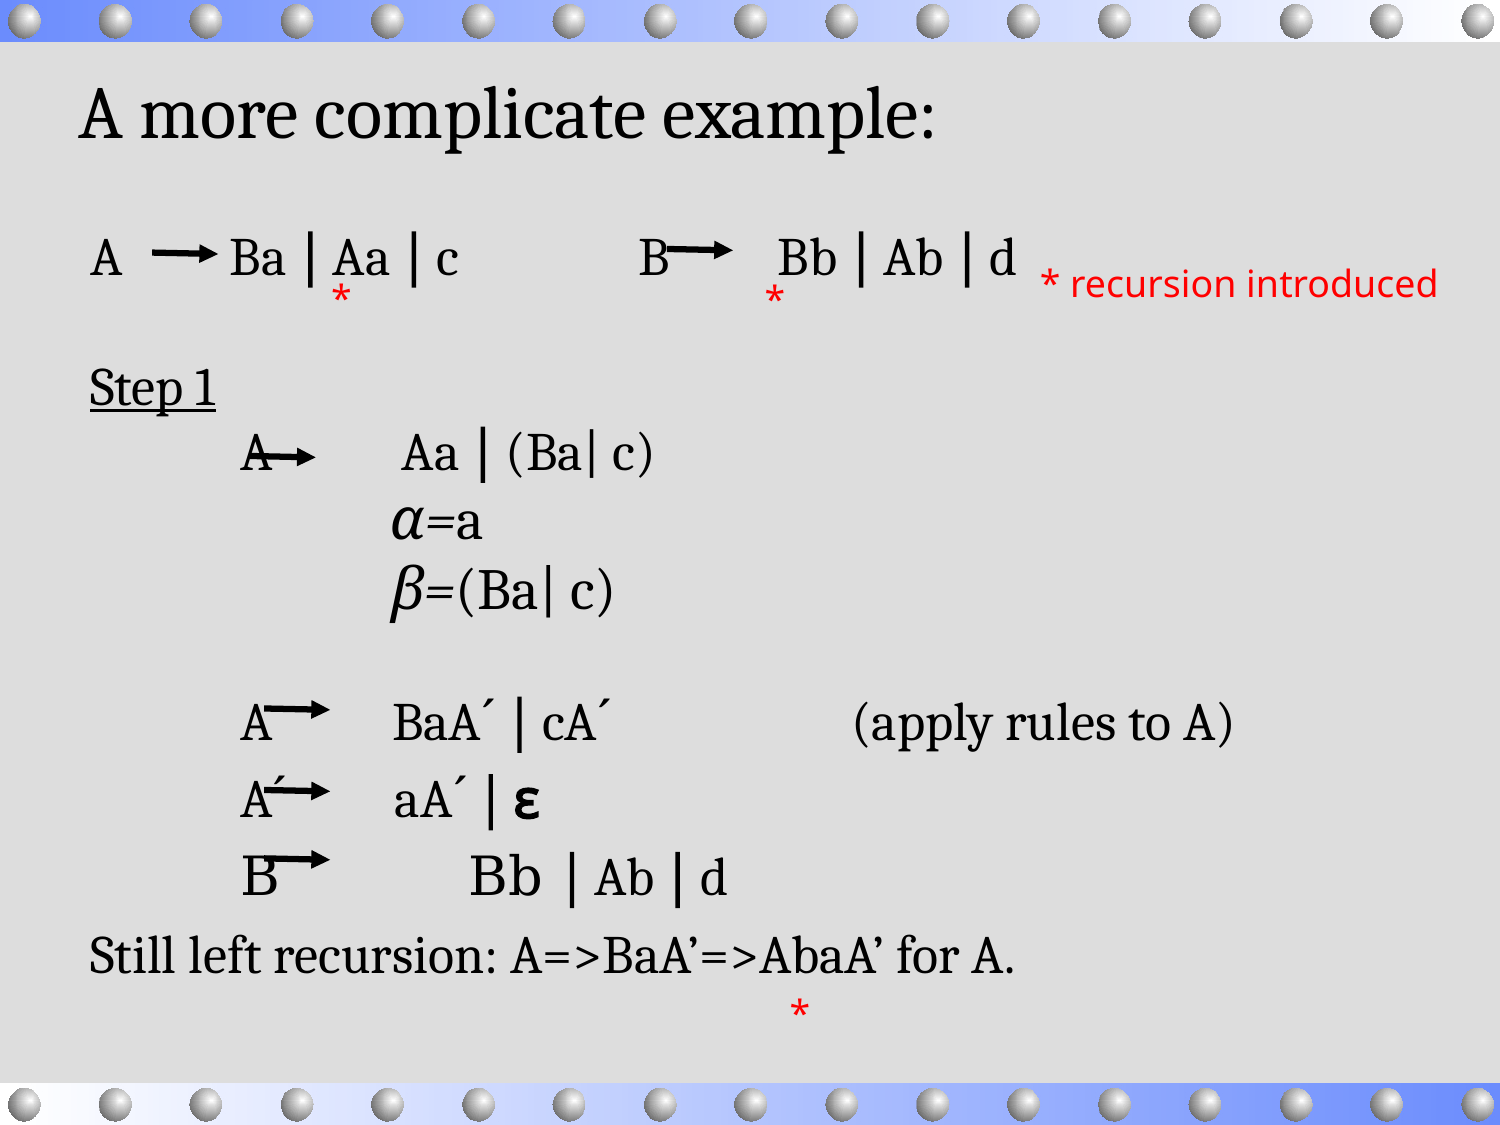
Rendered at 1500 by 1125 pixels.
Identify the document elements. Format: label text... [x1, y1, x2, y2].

title A more complicate example: [63, 36, 1072, 182]
list A Ba  Aa  c B Bb  Ab  d Step 1 A Aa  (Ba| c) α=a β=(Ba| c) A BaAˊ  cAˊ (apply rules to A) Aˊ aAˊ  ɛ B Bb  Ab  d Still left recursion: A=>BaA’=>AbaA’ for A. [75, 213, 1425, 1014]
text_box * recursion introduced [1024, 252, 1477, 312]
picture [0, 1083, 1500, 1125]
text_box * [774, 983, 826, 1043]
picture [0, 0, 1500, 42]
text_box * [749, 268, 801, 328]
text_box * [316, 267, 367, 328]
